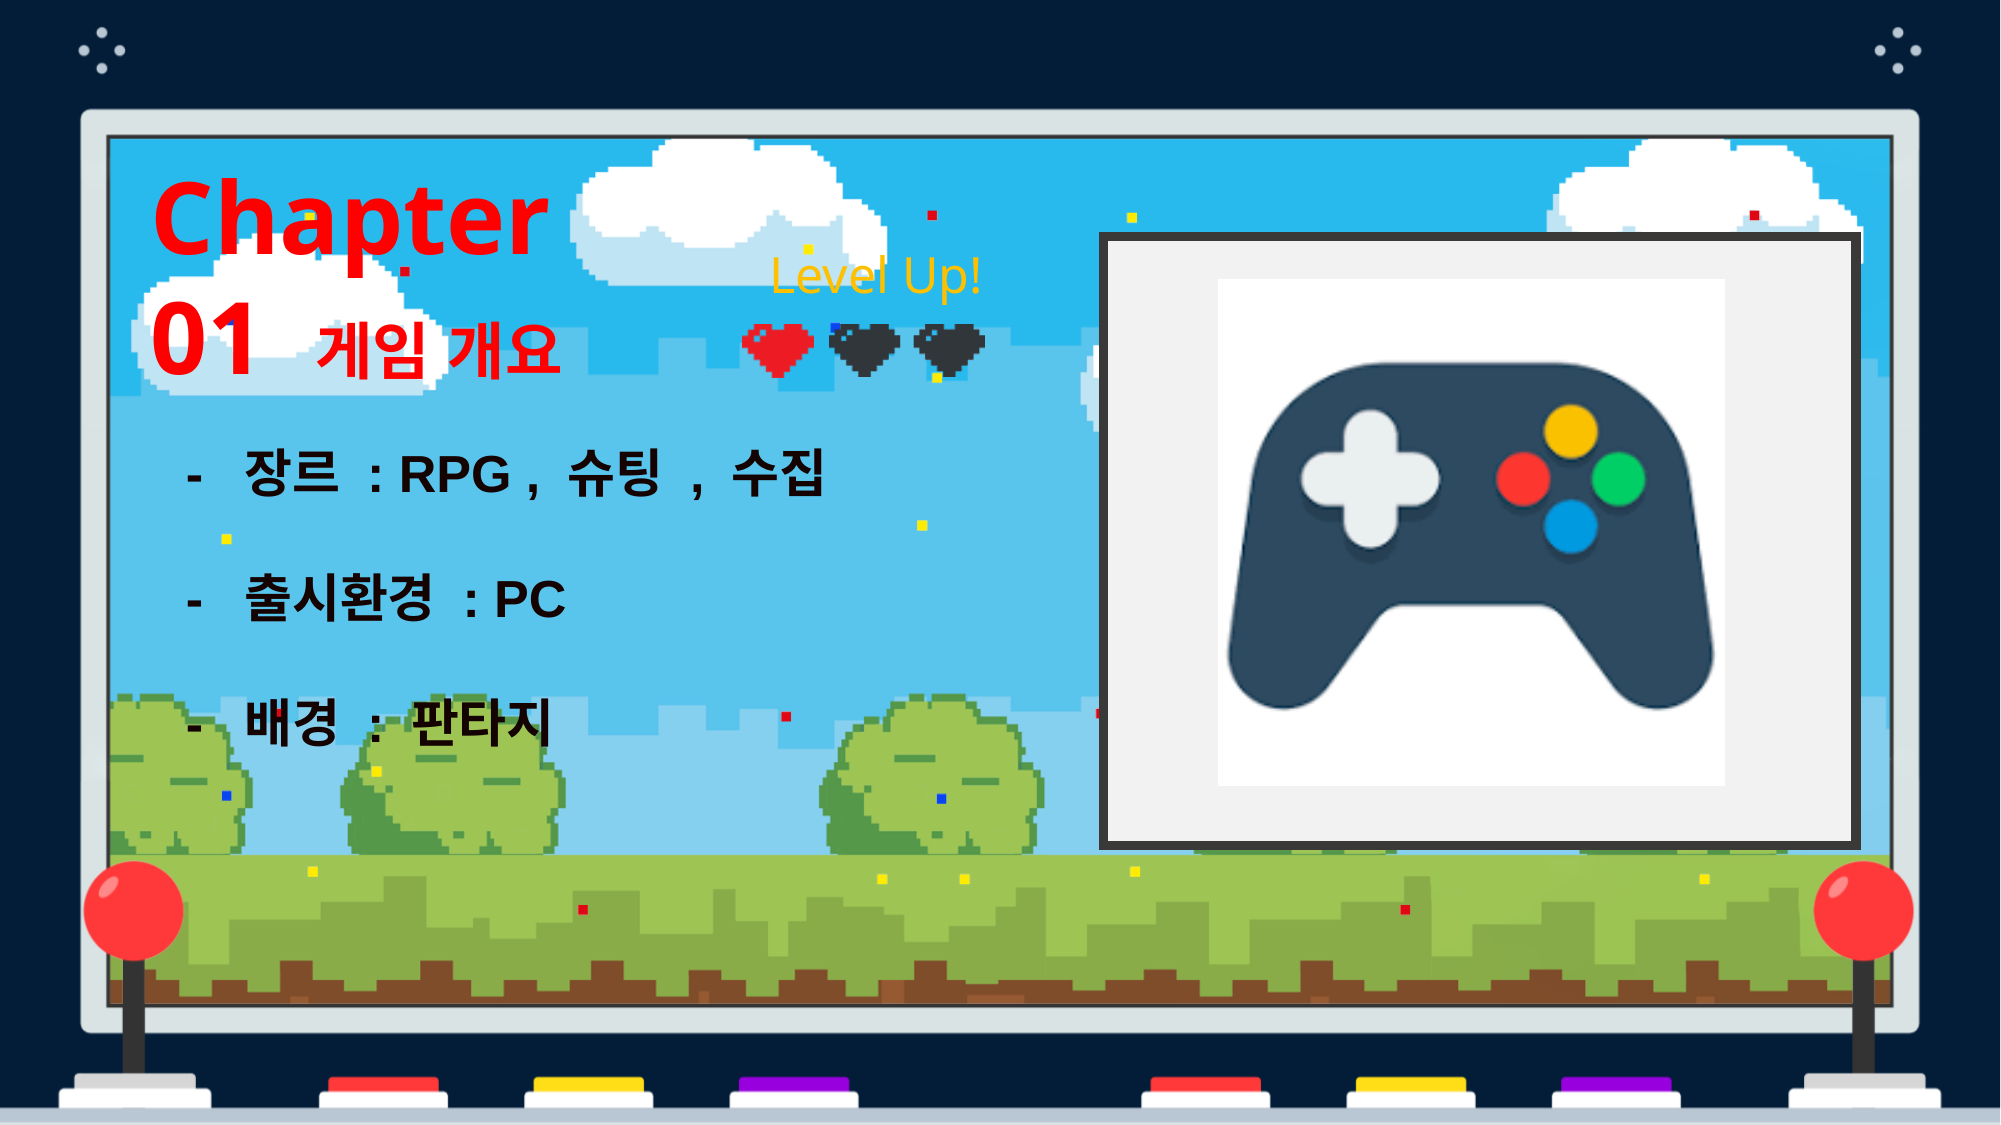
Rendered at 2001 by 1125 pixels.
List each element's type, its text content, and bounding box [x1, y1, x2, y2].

text_box [1103, 235, 1857, 847]
text_box - 장르 : RPG , 슈팅 , 수집 - 출시환경 : PC - 배경 : 판타지 [171, 433, 1120, 851]
picture [0, 0, 2001, 1125]
text_box Chapter 01 게임 개요 [135, 147, 663, 402]
text_box Level Up! [754, 236, 999, 312]
